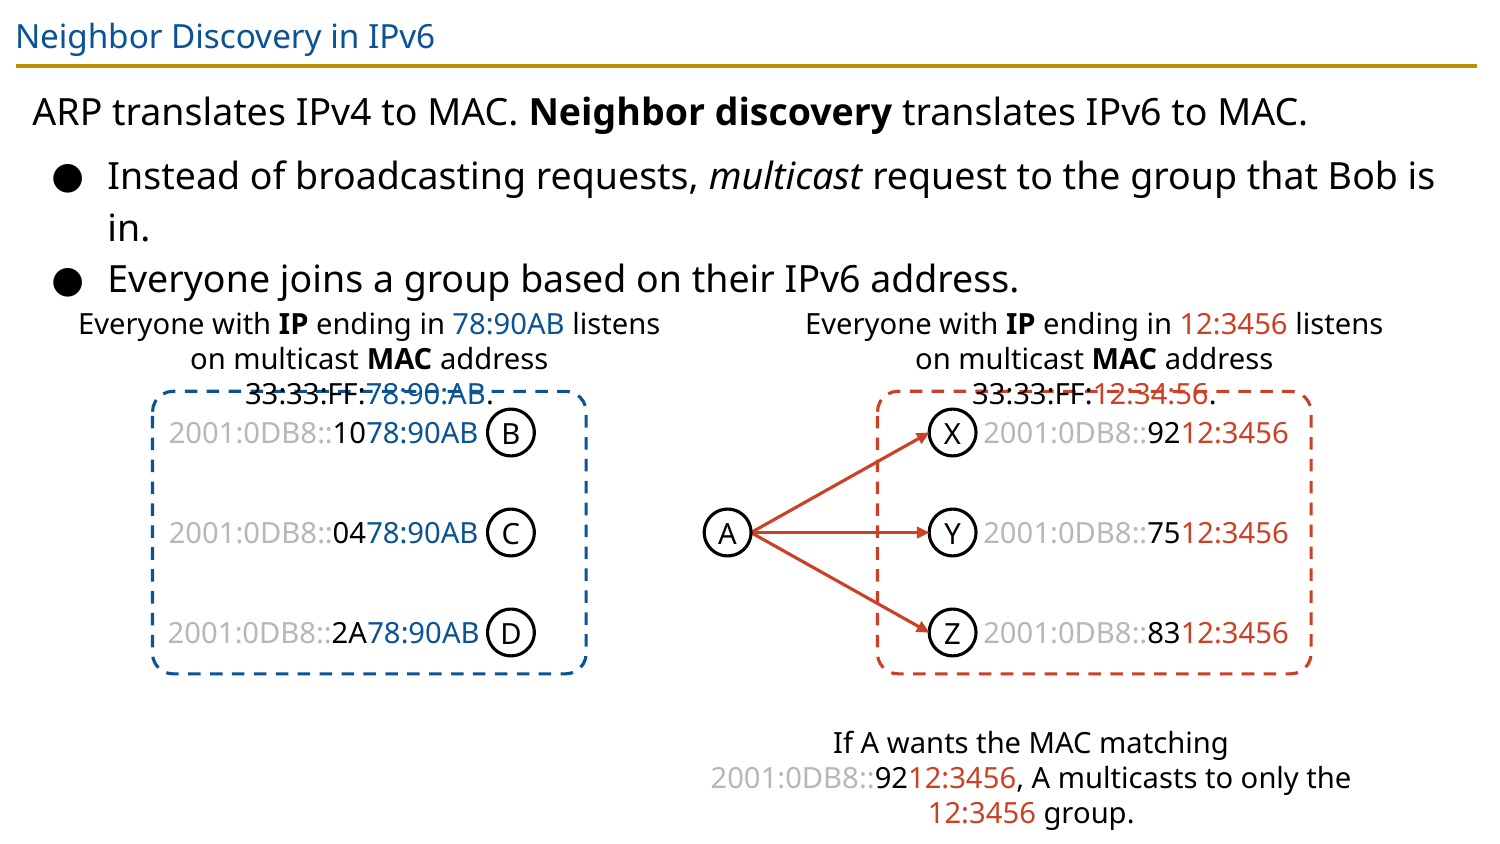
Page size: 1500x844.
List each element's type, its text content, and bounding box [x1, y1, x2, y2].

text_box Everyone with IP ending in 12:3456 listens on multicast MAC address 33:33:FF:12:34:56. [783, 290, 1406, 426]
text_box B [487, 426, 535, 456]
text_box D [487, 609, 535, 656]
text_box 2001:0DB8::1078:90AB [163, 426, 484, 450]
list ARP translates IPv4 to MAC. Neighbor discovery translates IPv6 to MAC. Instead of broadcasting requests, multicast request to the group that Bob is in. Everyone joins a group based on their IPv6 address. [17, 65, 1480, 291]
text_box 2001:0DB8::8312:3456 [976, 614, 1297, 650]
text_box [750, 432, 930, 530]
text_box 2001:0DB8::9212:3456 [976, 426, 1297, 450]
text_box Z [930, 609, 976, 656]
text_box 2001:0DB8::0478:90AB [163, 514, 484, 550]
text_box Y [935, 509, 976, 556]
text_box 2001:0DB8::2A78:90AB [163, 614, 484, 650]
text_box X [929, 426, 976, 456]
text_box Everyone with IP ending in 78:90AB listens on multicast MAC address 33:33:FF:78:90:AB. [58, 290, 681, 426]
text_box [750, 532, 930, 633]
text_box If A wants the MAC matching 2001:0DB8::9212:3456, A multicasts to only the 12:3456 group. [668, 709, 1394, 844]
title Neighbor Discovery in IPv6 [0, 0, 1500, 65]
text_box [877, 426, 1312, 674]
text_box C [487, 509, 535, 556]
text_box [152, 426, 587, 674]
text_box A [704, 509, 745, 556]
text_box 2001:0DB8::7512:3456 [976, 514, 1297, 550]
